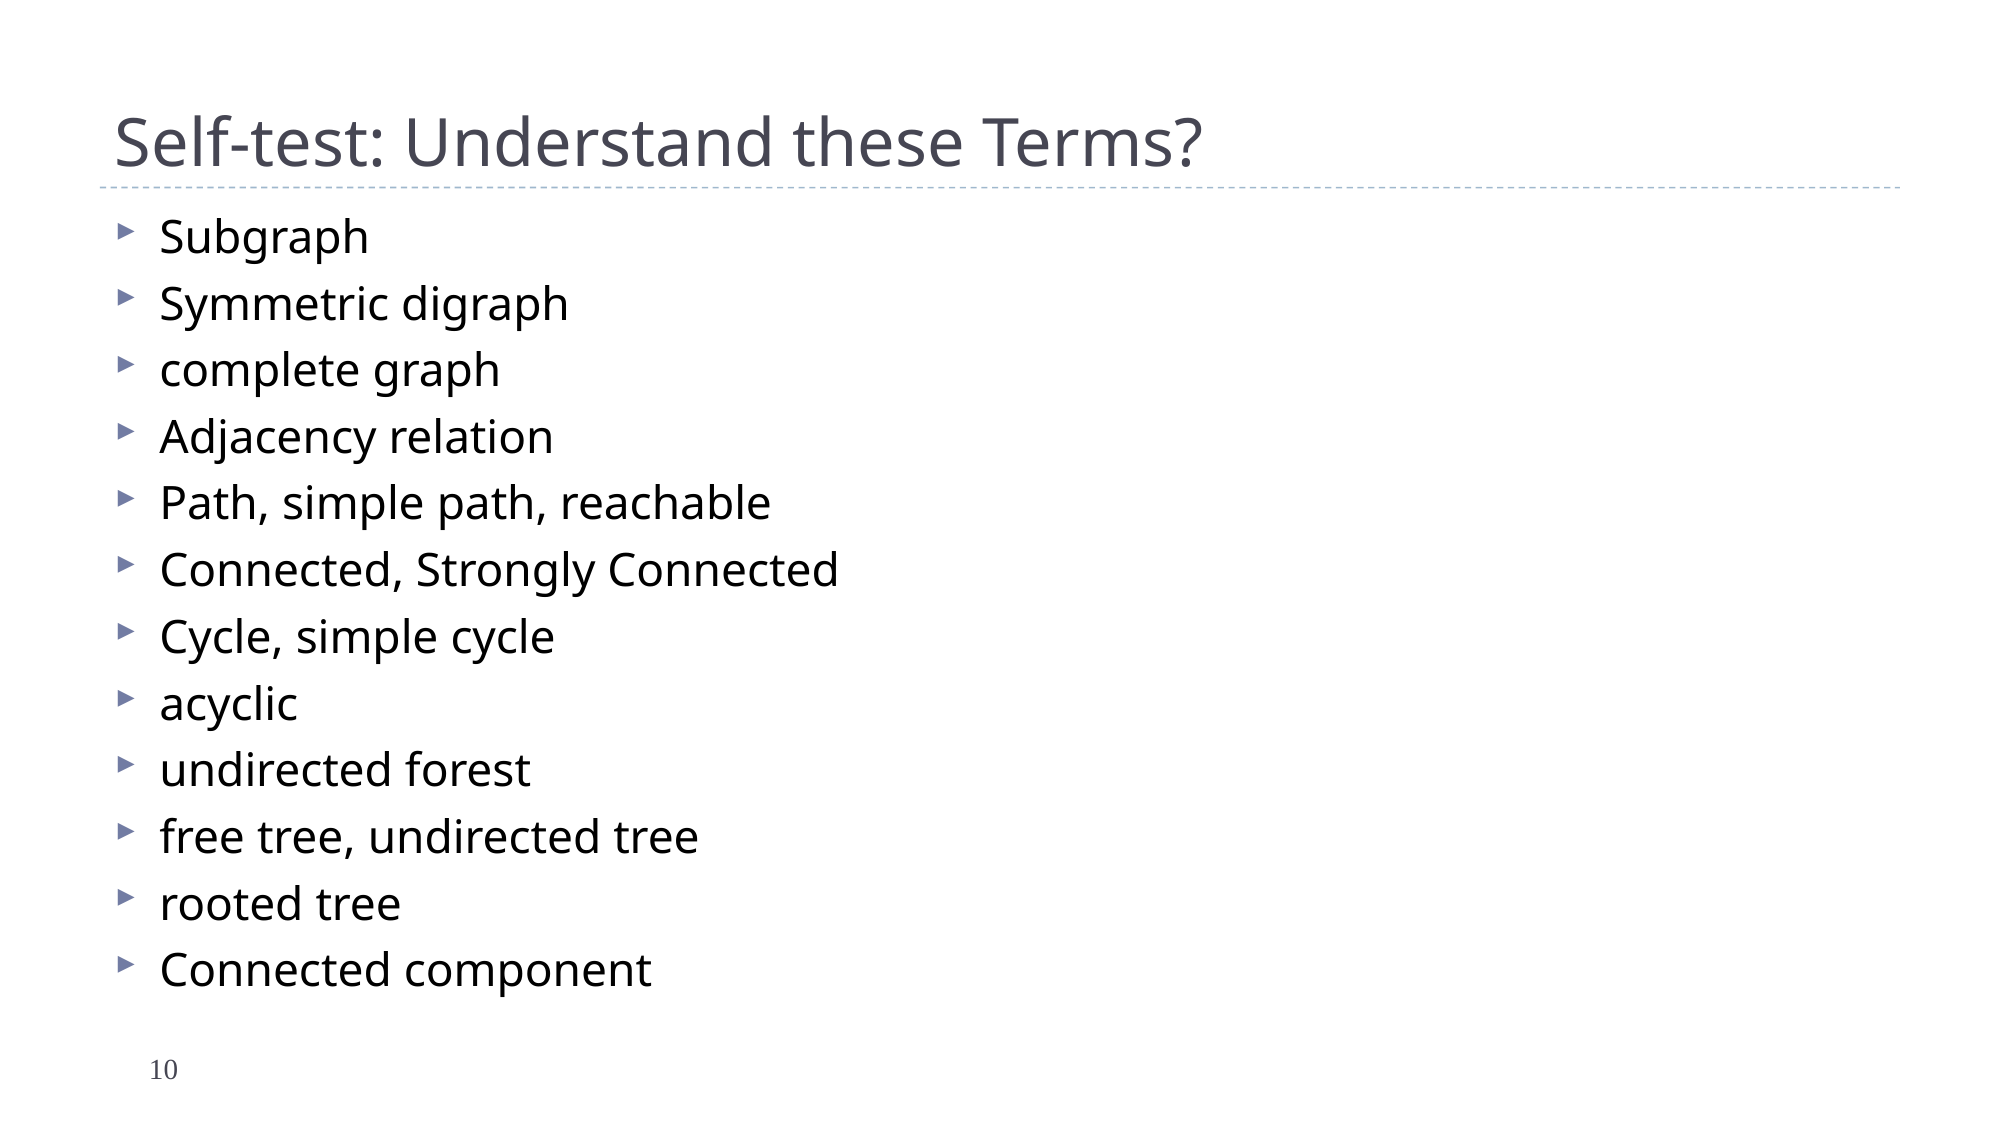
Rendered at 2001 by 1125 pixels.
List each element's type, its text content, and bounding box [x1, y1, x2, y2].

list Subgraph Symmetric digraph complete graph Adjacency relation Path, simple path, reachable Connected, Strongly Connected Cycle, simple cycle acyclic undirected forest free tree, undirected tree rooted tree Connected component [99, 200, 1900, 1010]
title Self-test: Understand these Terms? [99, 24, 1900, 188]
slide_number 10 [133, 1042, 568, 1103]
